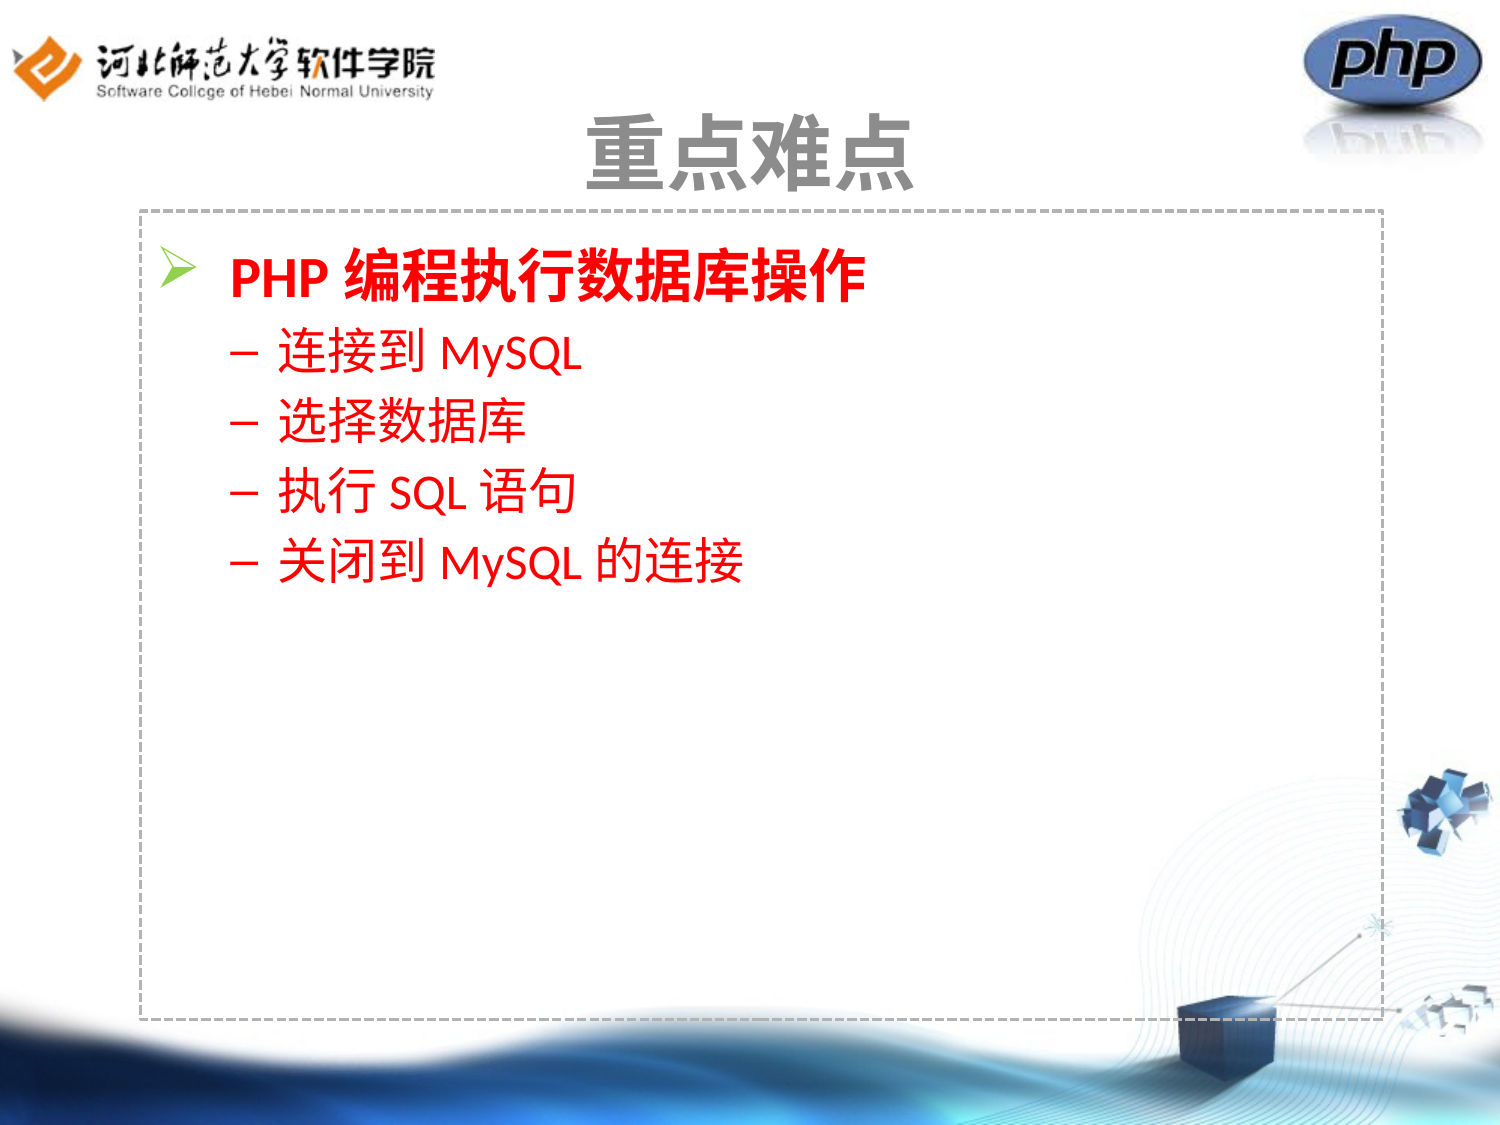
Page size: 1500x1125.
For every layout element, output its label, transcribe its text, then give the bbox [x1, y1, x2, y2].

title 重点难点 [75, 93, 1425, 210]
picture [0, 0, 1500, 1125]
list PHP编程执行数据库操作 连接到MySQL 选择数据库 执行SQL语句 关闭到MySQL的连接 [139, 209, 1384, 1021]
